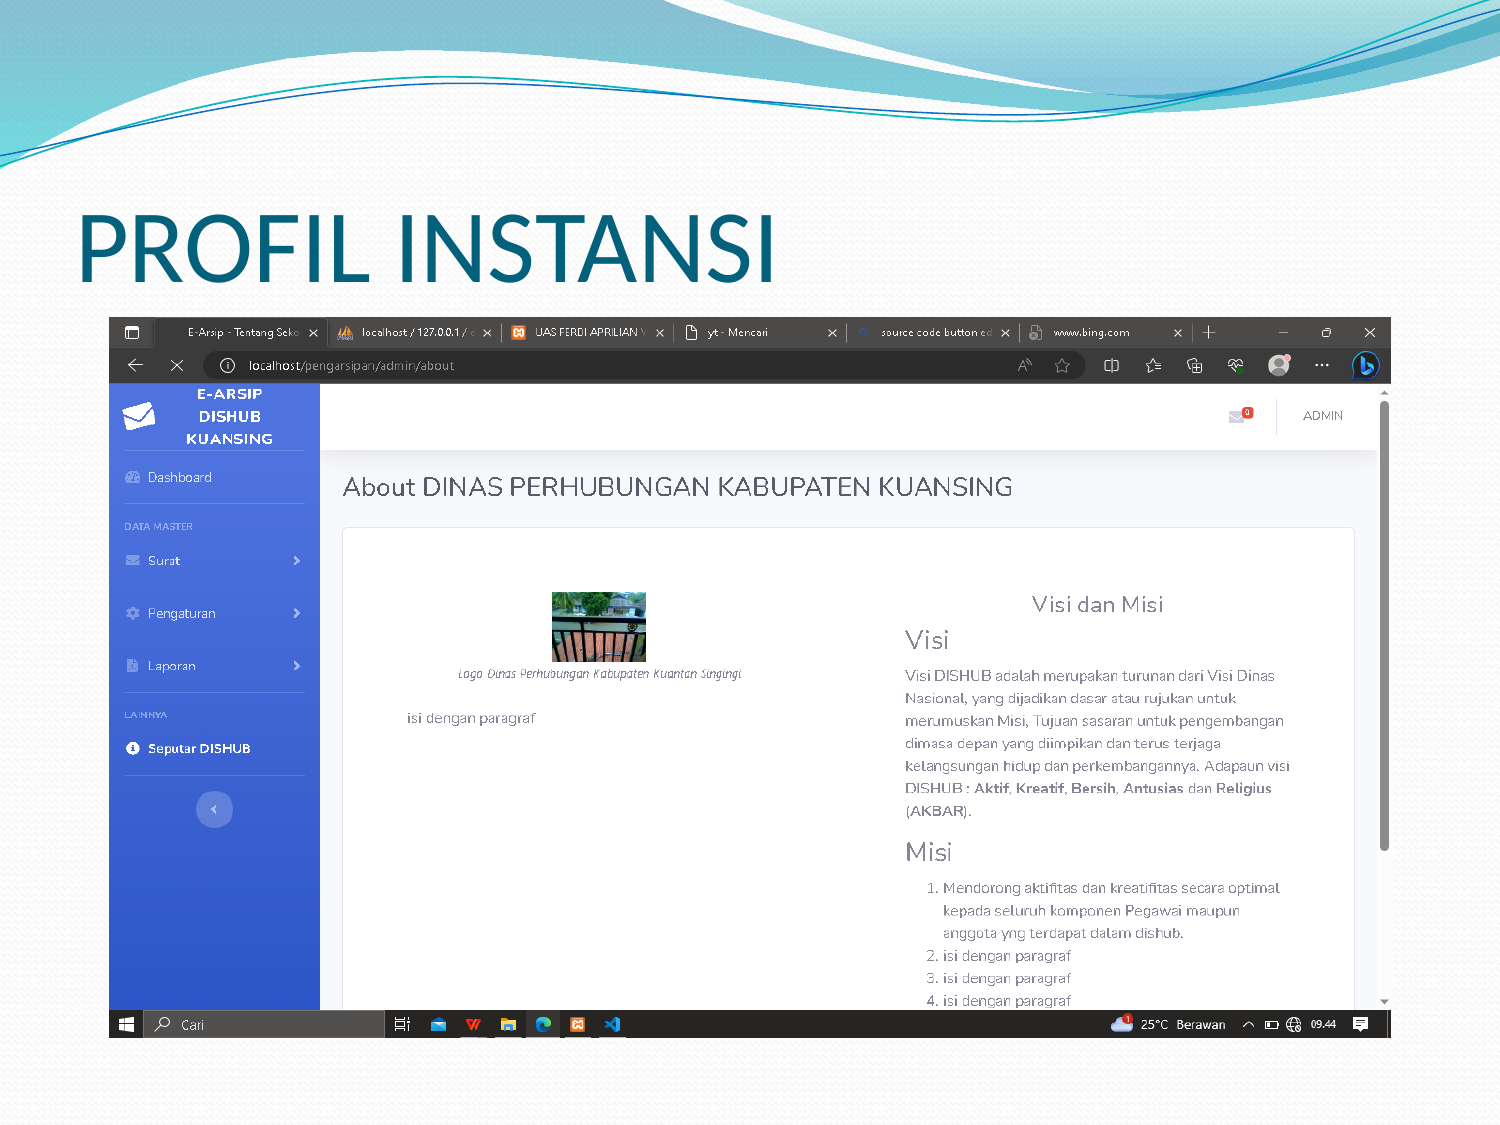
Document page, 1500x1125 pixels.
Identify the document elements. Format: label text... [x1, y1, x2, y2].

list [109, 317, 1391, 1038]
title PROFIL INSTANSI [75, 115, 1425, 303]
